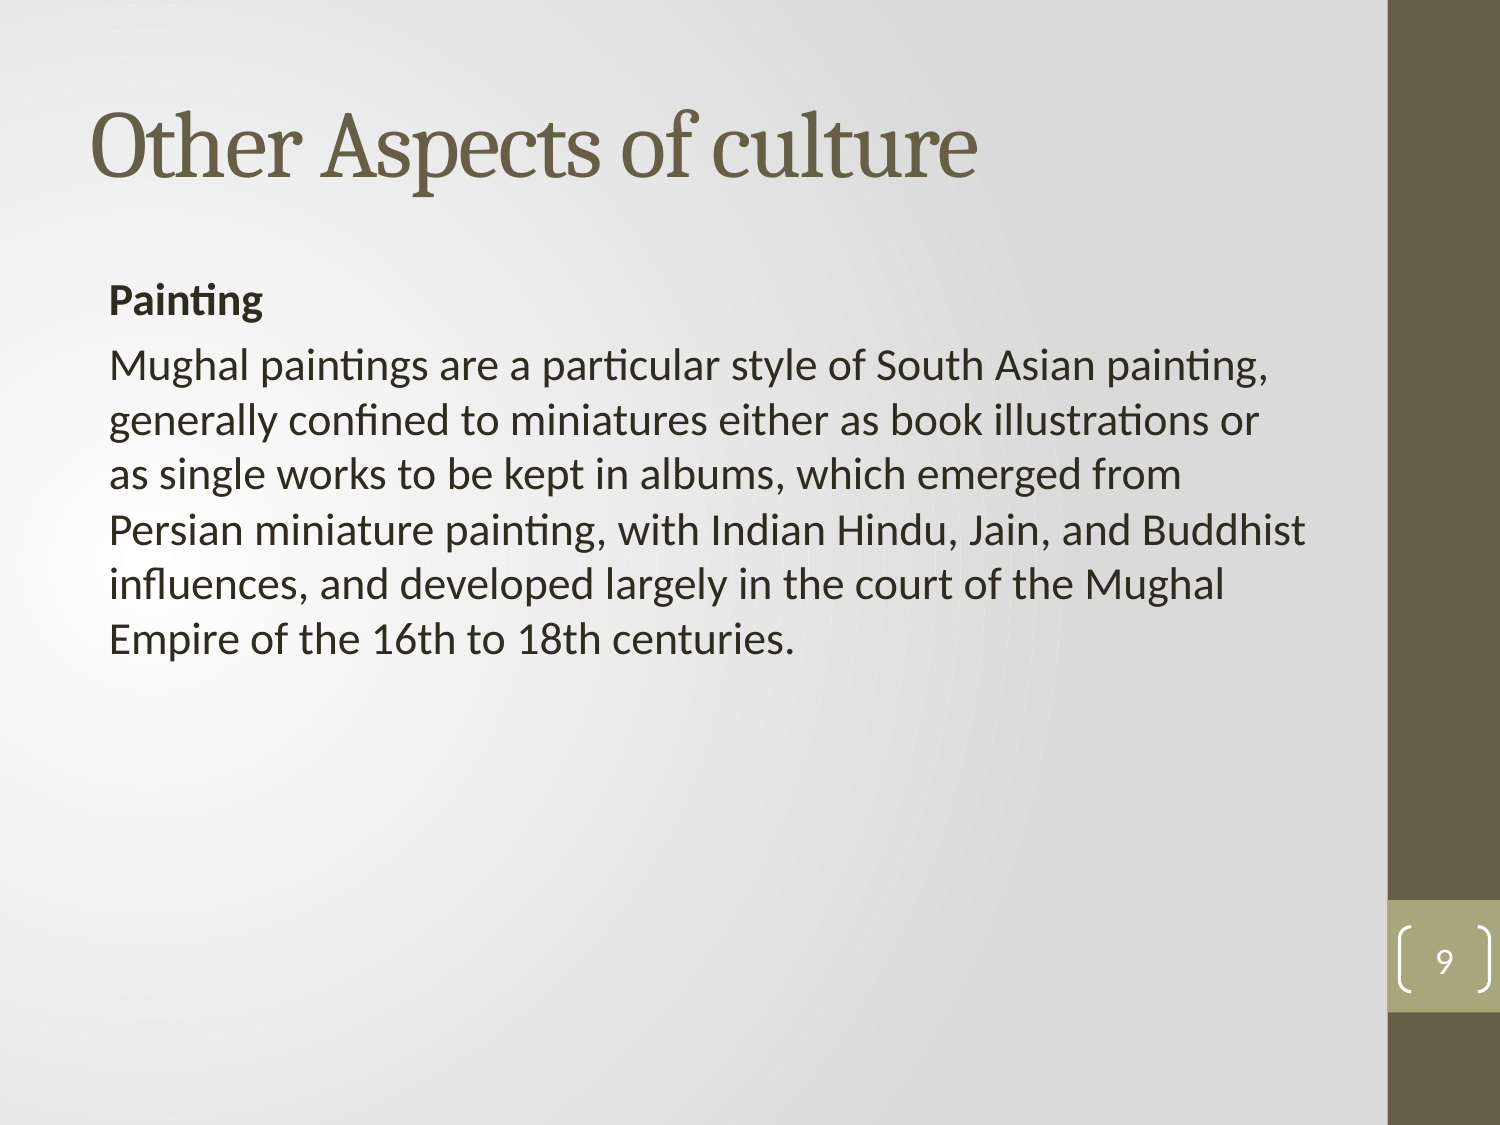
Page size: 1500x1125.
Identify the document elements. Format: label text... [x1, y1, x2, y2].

list Painting Mughal paintings are a particular style of South Asian painting, generally confined to miniatures either as book illustrations or as single works to be kept in albums, which emerged from Persian miniature painting, with Indian Hindu, Jain, and Buddhist influences, and developed largely in the court of the Mughal Empire of the 16th to 18th centuries. [75, 262, 1325, 1050]
slide_number 9 [1397, 925, 1492, 994]
title Other Aspects of culture [75, 45, 1325, 233]
